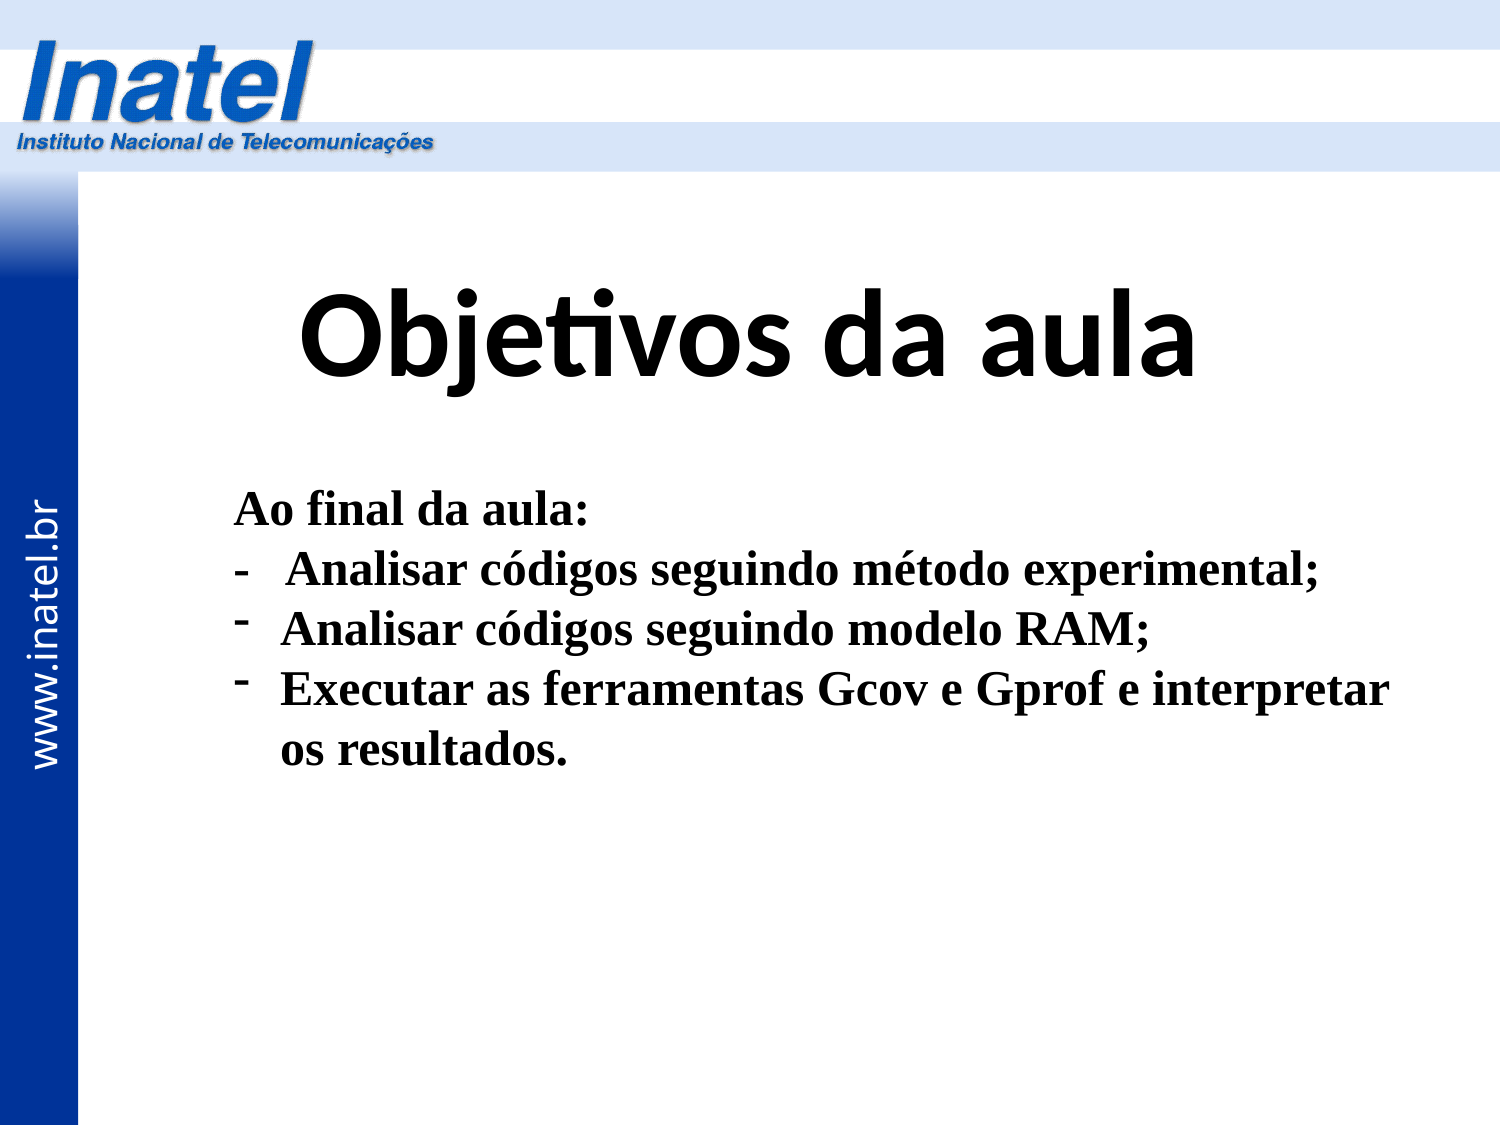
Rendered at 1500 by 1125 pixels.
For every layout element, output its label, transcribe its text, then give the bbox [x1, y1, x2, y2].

picture [12, 35, 440, 160]
subtitle Objetivos da aula [165, 243, 1335, 421]
text_box Ao final da aula: - Analisar códigos seguindo método experimental; Analisar códigos seguindo modelo RAM; Executar as ferramentas Gcov e Gprof e interpretar os resultados. [218, 467, 1412, 903]
